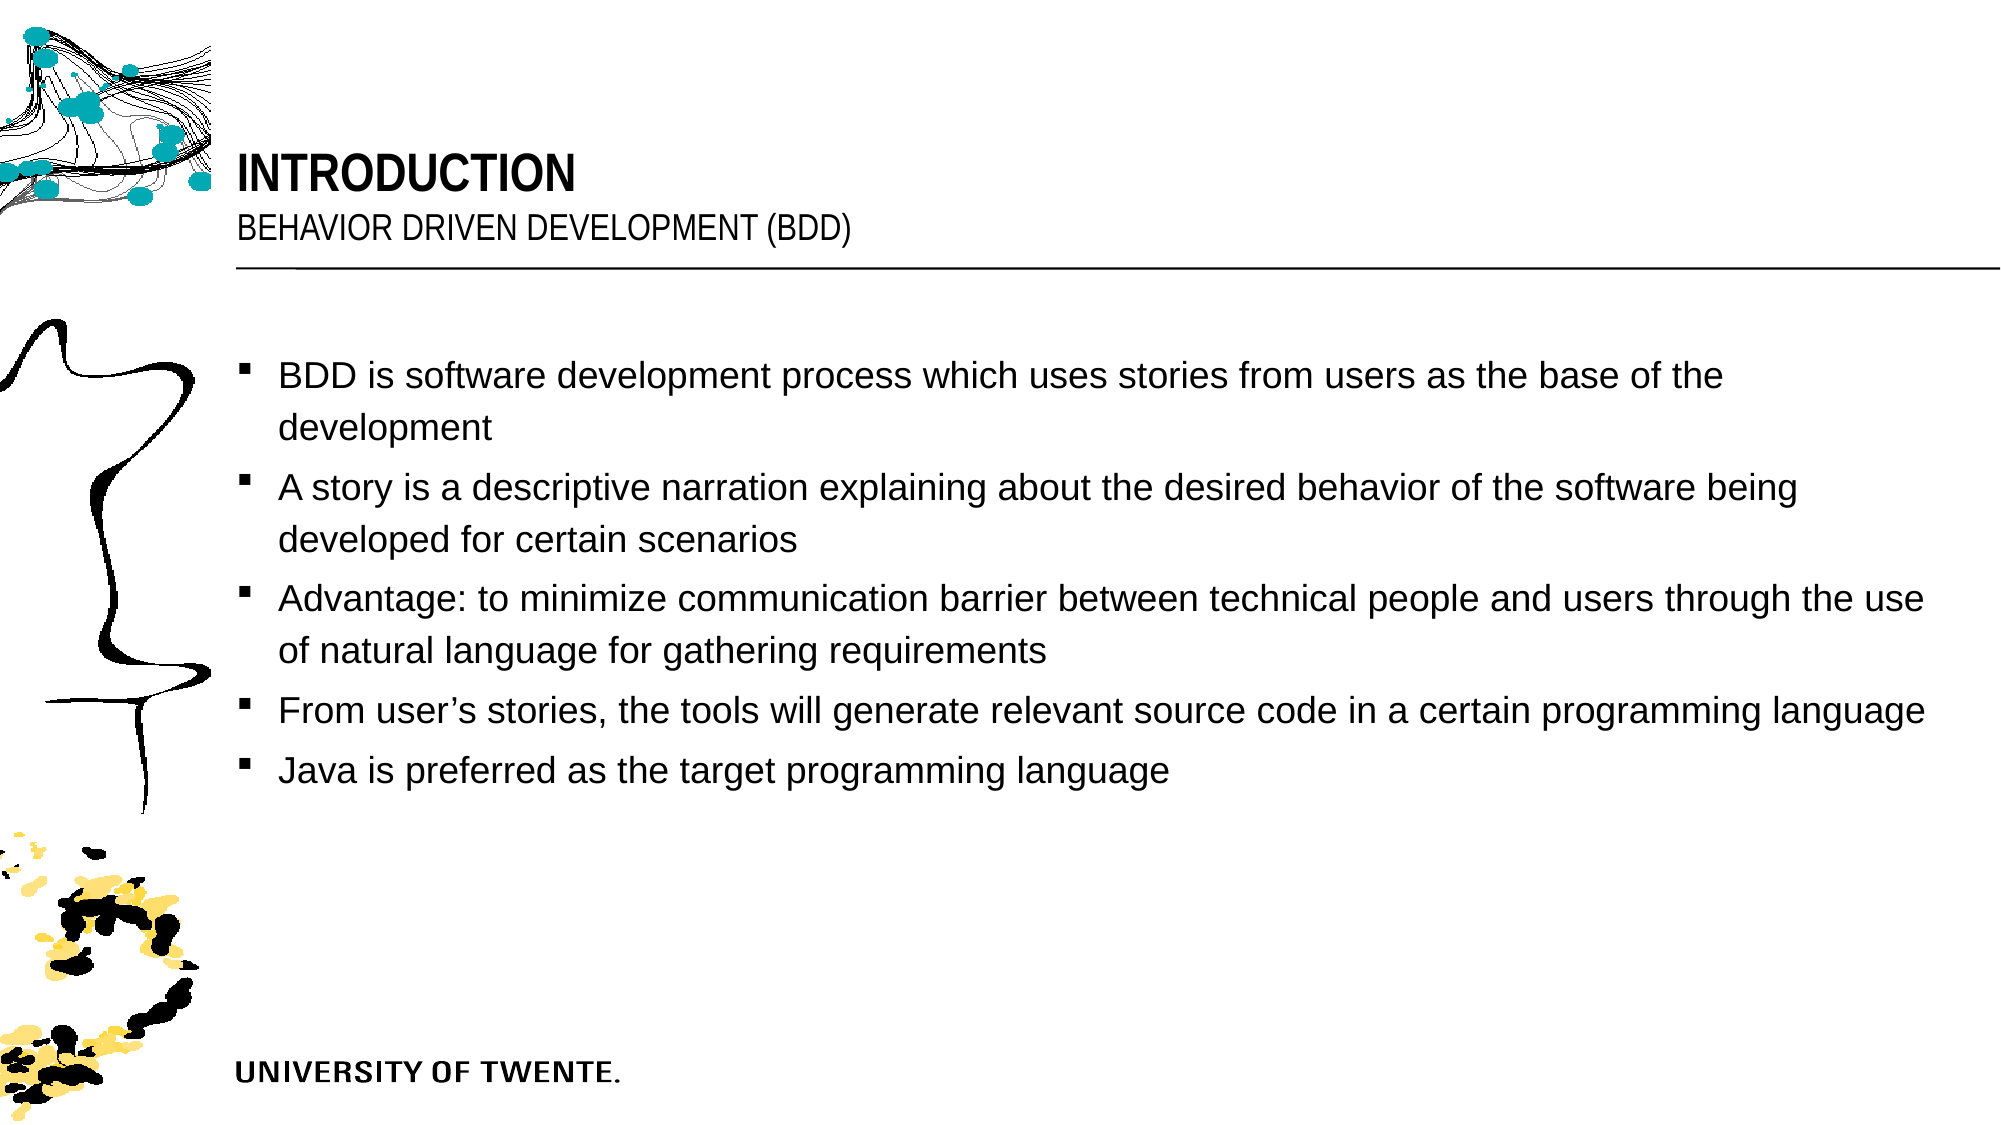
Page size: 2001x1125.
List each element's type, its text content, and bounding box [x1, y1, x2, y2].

list Behavior driven development (BDD) [236, 200, 1938, 249]
list BDD is software development process which uses stories from users as the base of the development A story is a descriptive narration explaining about the desired behavior of the software being developed for certain scenarios Advantage: to minimize communication barrier between technical people and users through the use of natural language for gathering requirements From user’s stories, the tools will generate relevant source code in a certain programming language Java is preferred as the target programming language [235, 336, 1943, 921]
list Introduction [236, 81, 1938, 200]
picture [0, 0, 211, 1125]
